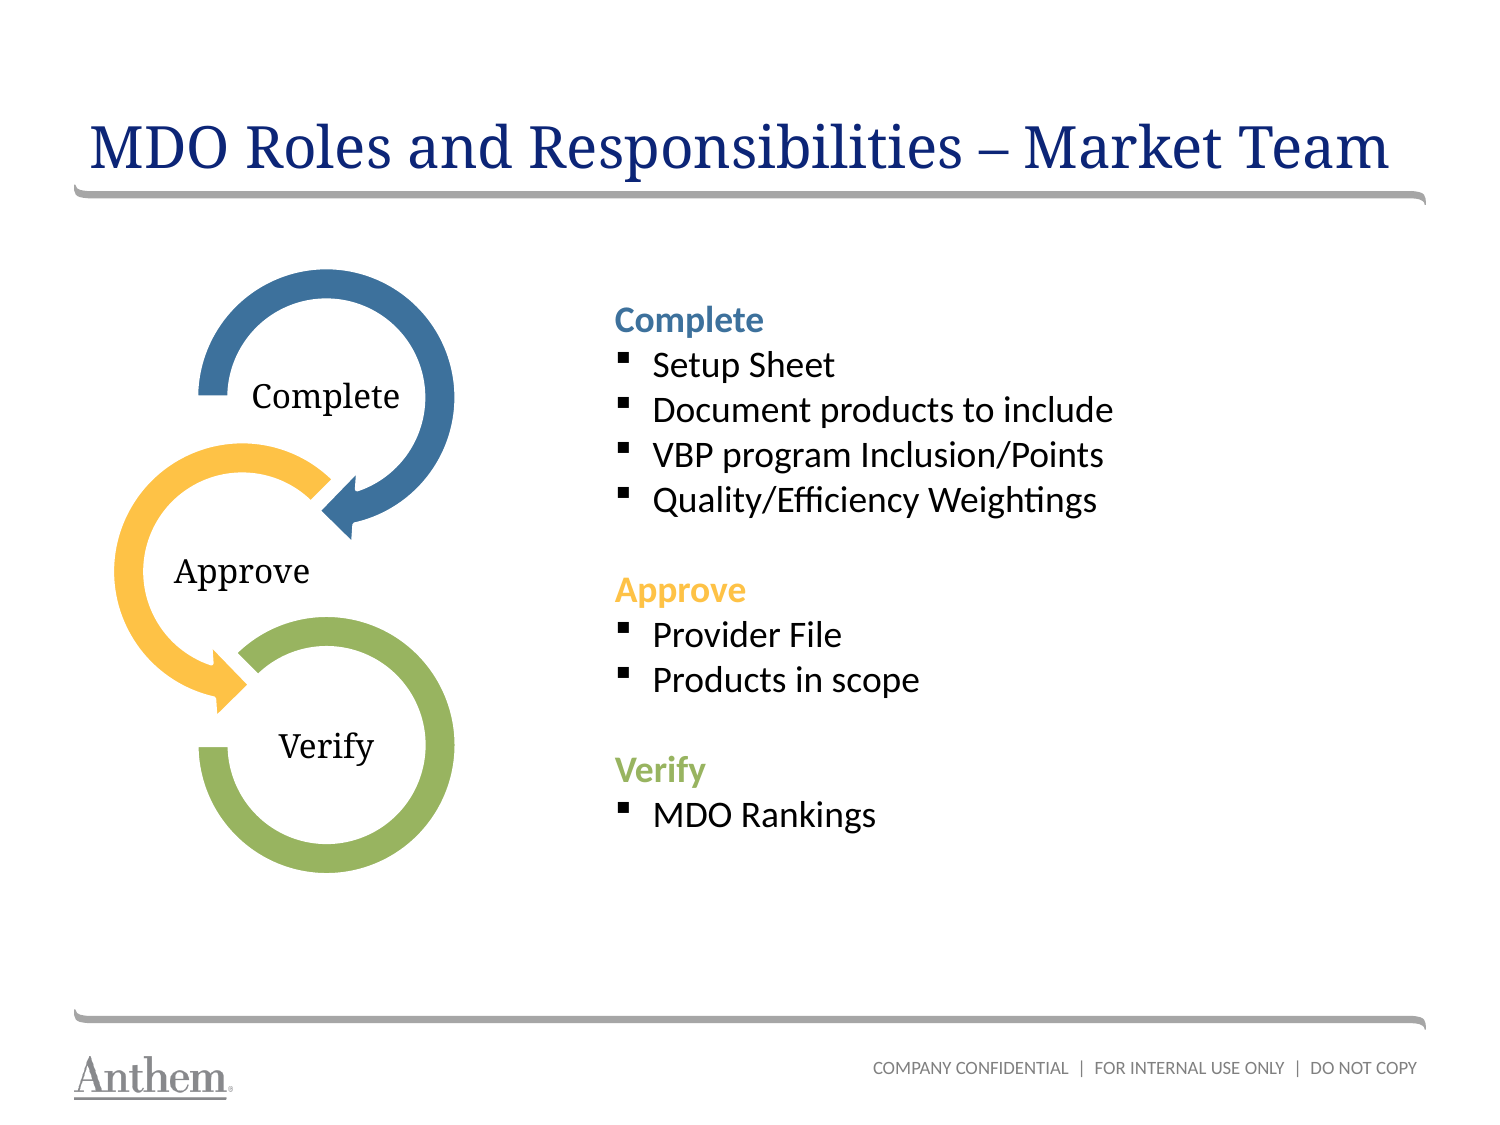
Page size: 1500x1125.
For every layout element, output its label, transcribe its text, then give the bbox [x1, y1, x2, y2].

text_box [0, 213, 569, 909]
picture [74, 1056, 233, 1100]
title MDO Roles and Responsibilities – Market Team [67, 22, 1418, 188]
text_box COMPANY CONFIDENTIAL | FOR INTERNAL USE ONLY | DO NOT COPY [579, 1055, 1418, 1078]
text_box Complete Setup Sheet Document products to include VBP program Inclusion/Points Quality/Efficiency Weightings Approve Provider File Products in scope Verify MDO Rankings [599, 287, 1350, 842]
